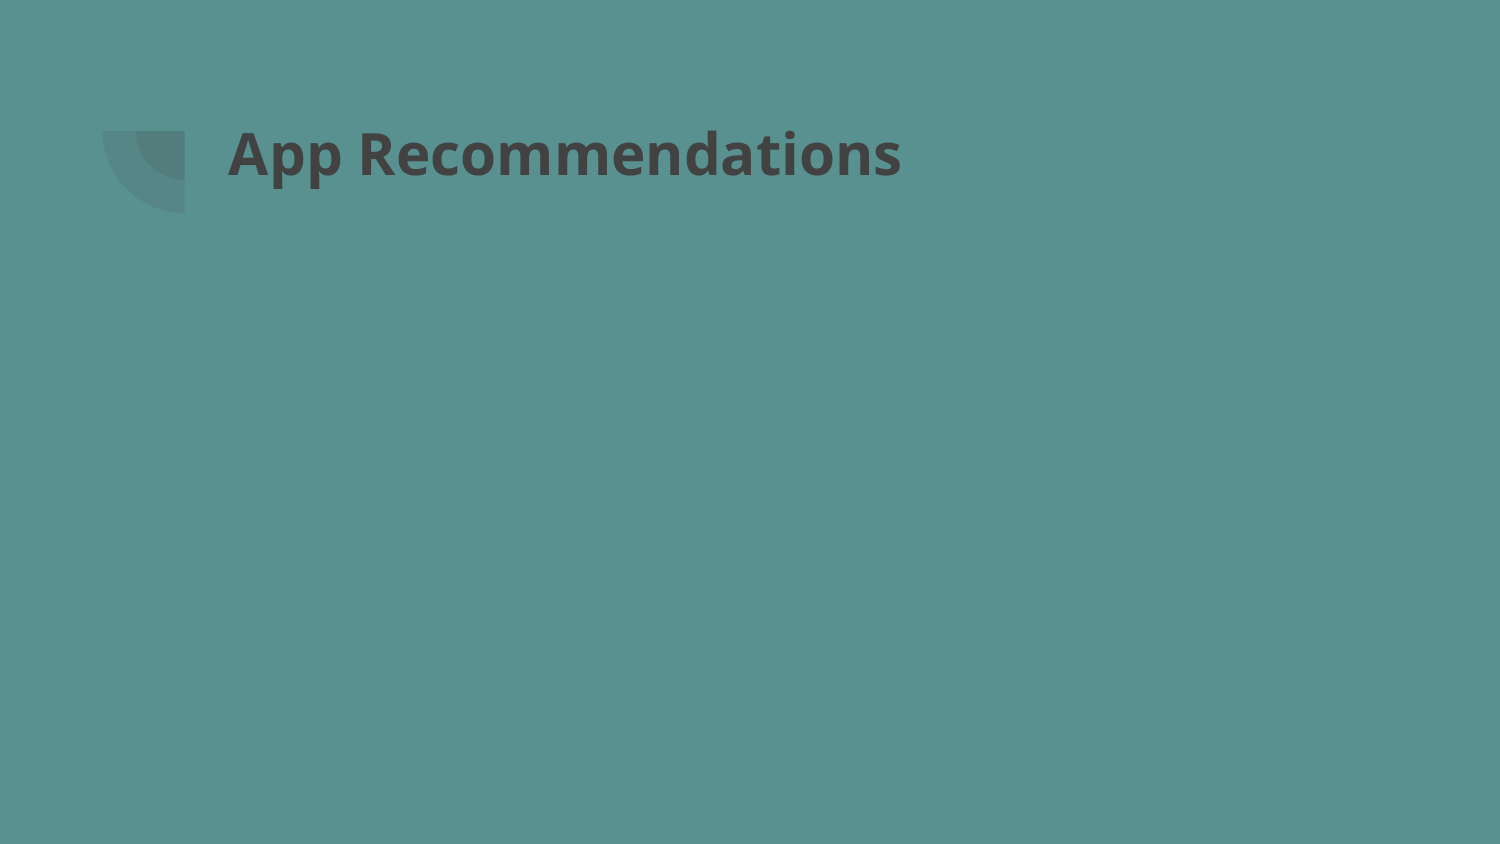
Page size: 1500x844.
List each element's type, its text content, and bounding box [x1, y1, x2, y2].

title App Recommendations [213, 98, 1368, 209]
